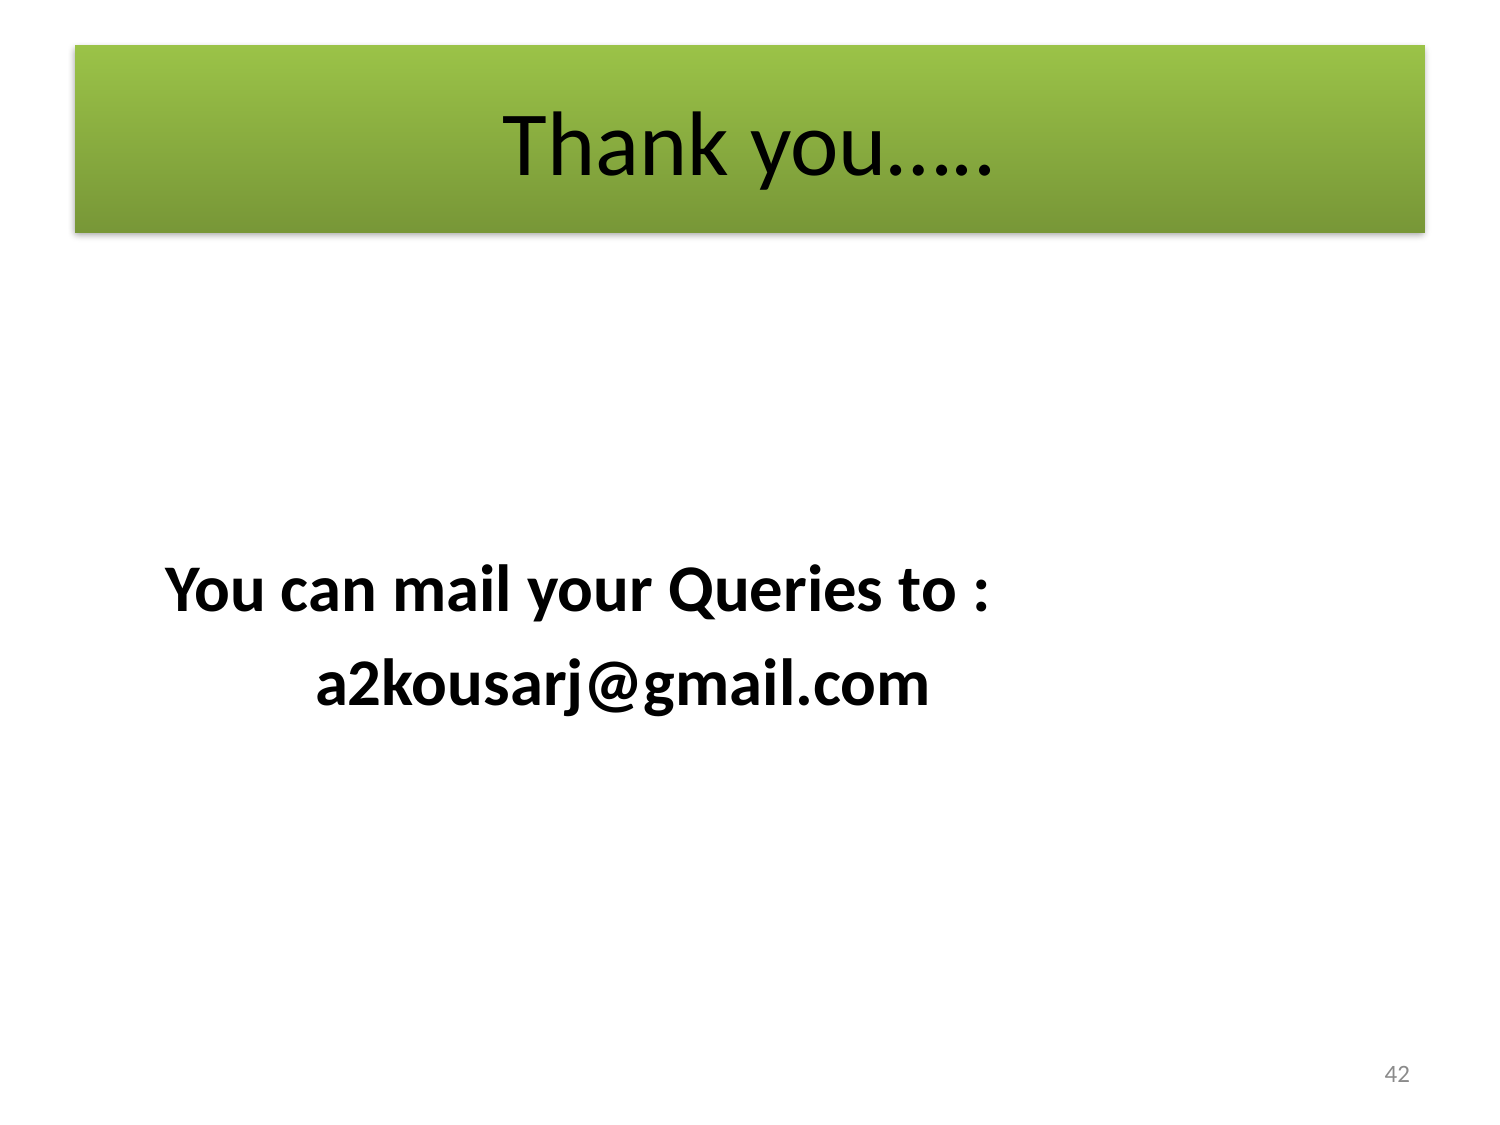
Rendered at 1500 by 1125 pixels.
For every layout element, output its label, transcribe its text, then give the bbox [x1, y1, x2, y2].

title Thank you….. [75, 45, 1425, 233]
list You can mail your Queries to : a2kousarj@gmail.com [0, 257, 1500, 1121]
slide_number 42 [1074, 1042, 1425, 1103]
